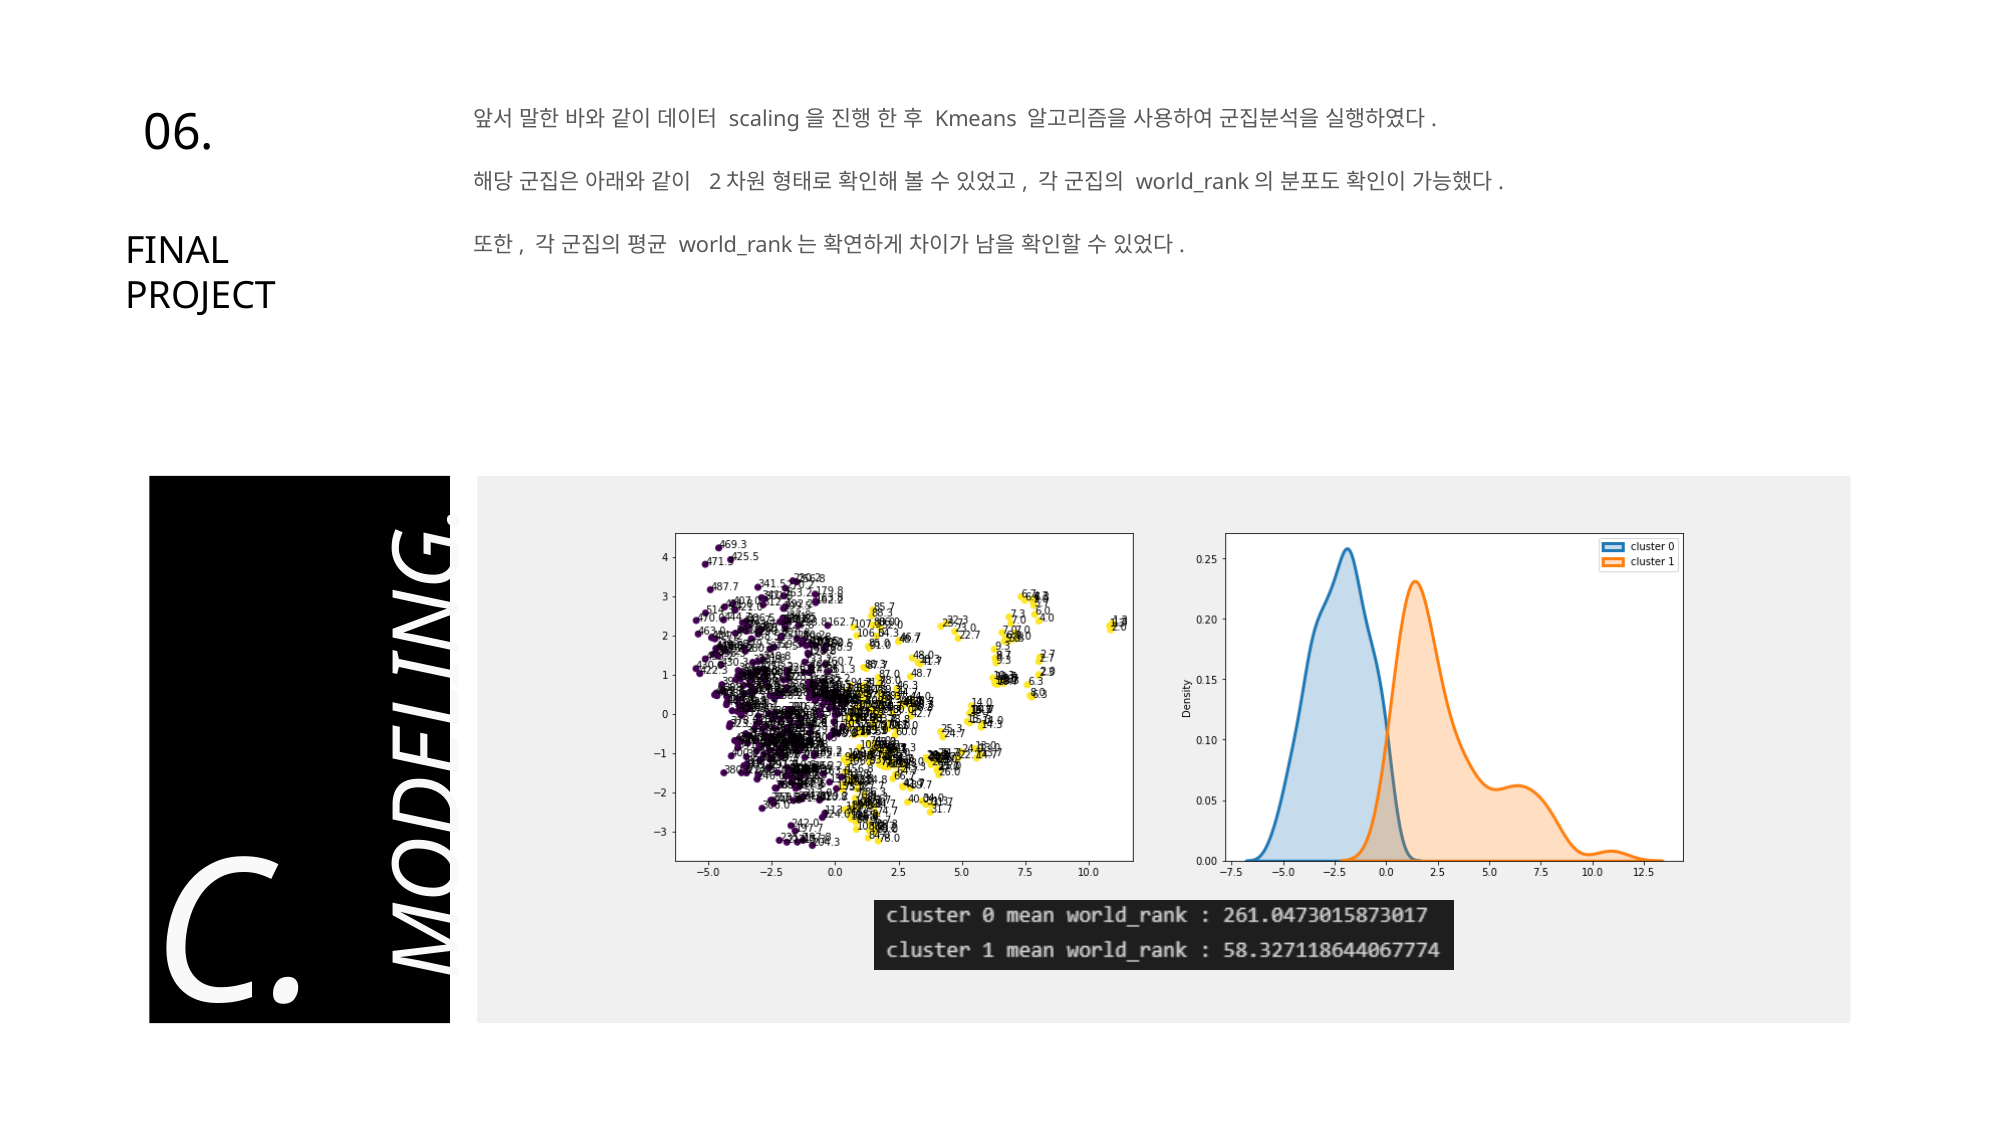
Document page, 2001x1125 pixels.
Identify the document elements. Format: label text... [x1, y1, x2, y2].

picture [646, 526, 1690, 885]
text_box [476, 475, 1852, 1024]
text_box MODELING. [359, 490, 484, 996]
text_box C. [137, 794, 337, 1049]
text_box 06. [129, 92, 230, 167]
text_box FINAL PROJECT [110, 218, 291, 324]
picture [873, 900, 1454, 970]
text_box [148, 475, 451, 1024]
text_box 앞서 말한 바와 같이 데이터 scaling을 진행 한 후 Kmeans 알고리즘을 사용하여 군집분석을 실행하였다. 해당 군집은 아래와 같이 2차원 형태로 확인해 볼 수 있었고, 각 군집의 world_rank의 분포도 확인이 가능했다. 또한, 각 군집의 평균 world_rank는 확연하게 차이가 남을 확인할 수 있었다. [459, 92, 1519, 264]
